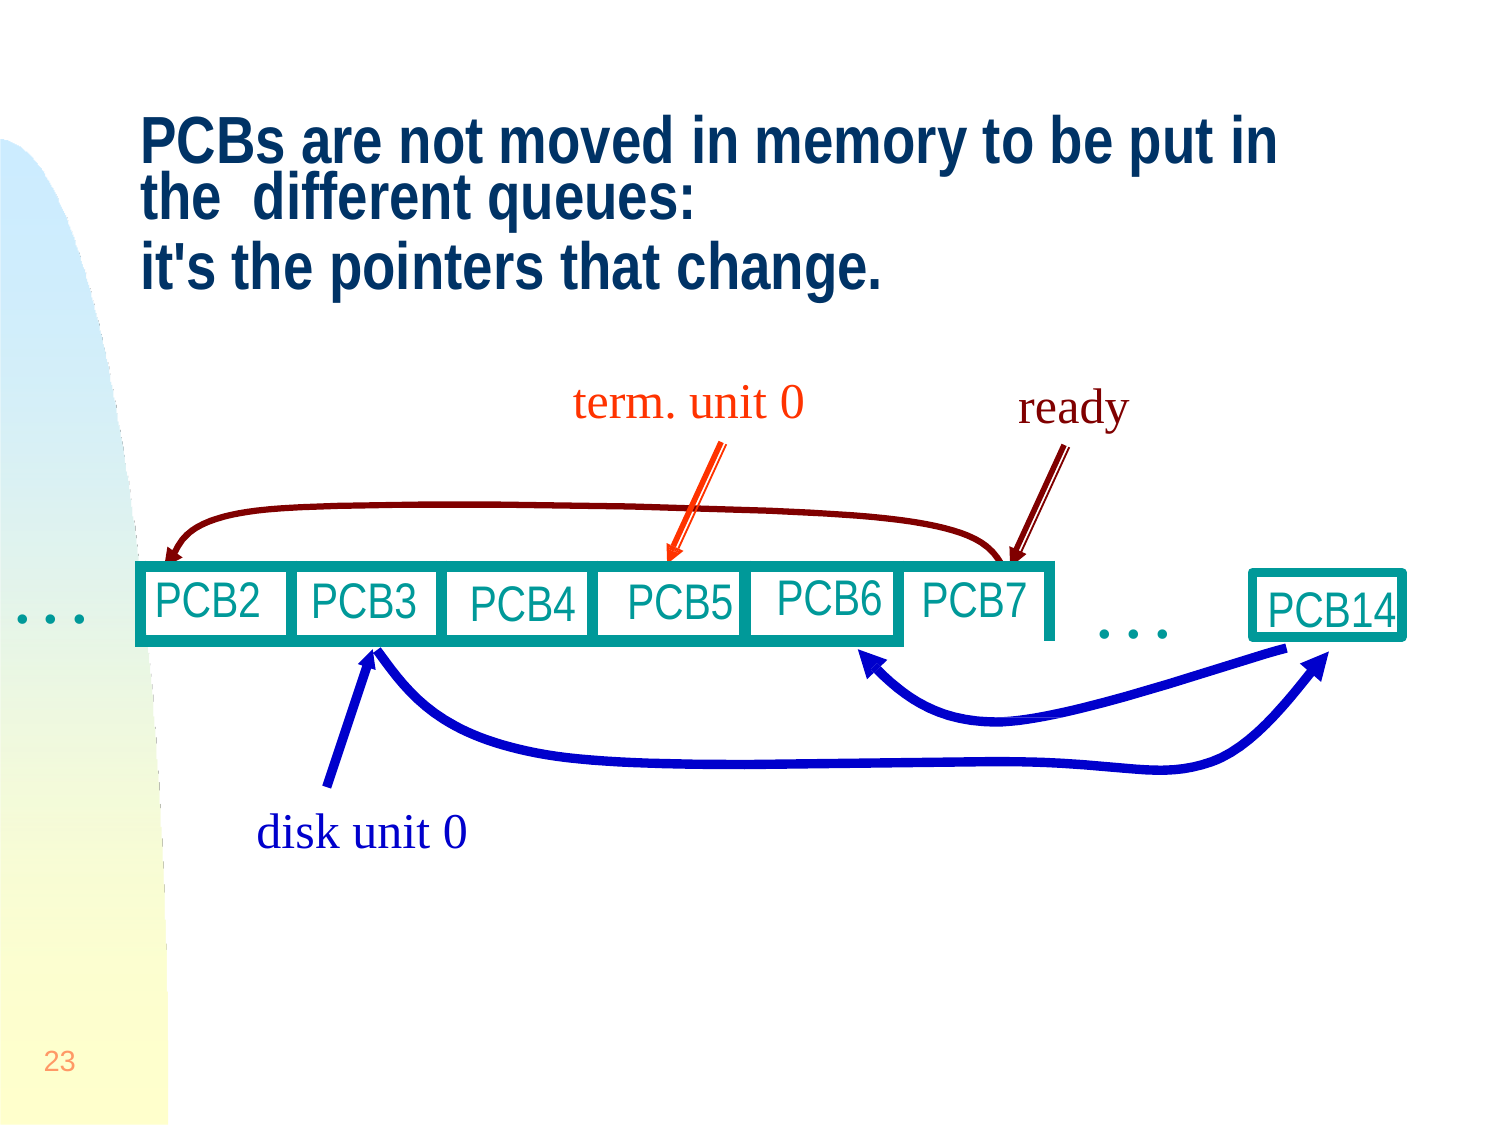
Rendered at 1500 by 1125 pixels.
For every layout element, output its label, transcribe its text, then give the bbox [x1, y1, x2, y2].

text_box [165, 501, 688, 561]
table_header PCB6 [751, 572, 893, 635]
text_box 23 [37, 1042, 83, 1078]
text_box . . . [12, 563, 90, 636]
text_box [1009, 443, 1071, 561]
text_box [857, 643, 1288, 727]
text_box [666, 440, 728, 561]
table_header PCB2 [146, 572, 286, 635]
table_header PCB7 [904, 572, 1044, 641]
title PCBs are not moved in memory to be put in the different queues: [138, 92, 1375, 307]
table_header PCB3 [297, 572, 436, 635]
table_header PCB4 [447, 572, 587, 635]
text_box PCB14 [1252, 572, 1403, 638]
text_box . . . [1095, 577, 1173, 650]
text_box [322, 647, 1329, 789]
table_header PCB5 [598, 572, 739, 635]
text_box [697, 505, 1004, 561]
text_box disk unit 0 [254, 795, 470, 858]
text_box it's the pointers that change. [138, 220, 1132, 303]
text_box term. unit 0 [570, 366, 807, 429]
text_box ready [1016, 371, 1132, 434]
picture [0, 138, 169, 1125]
